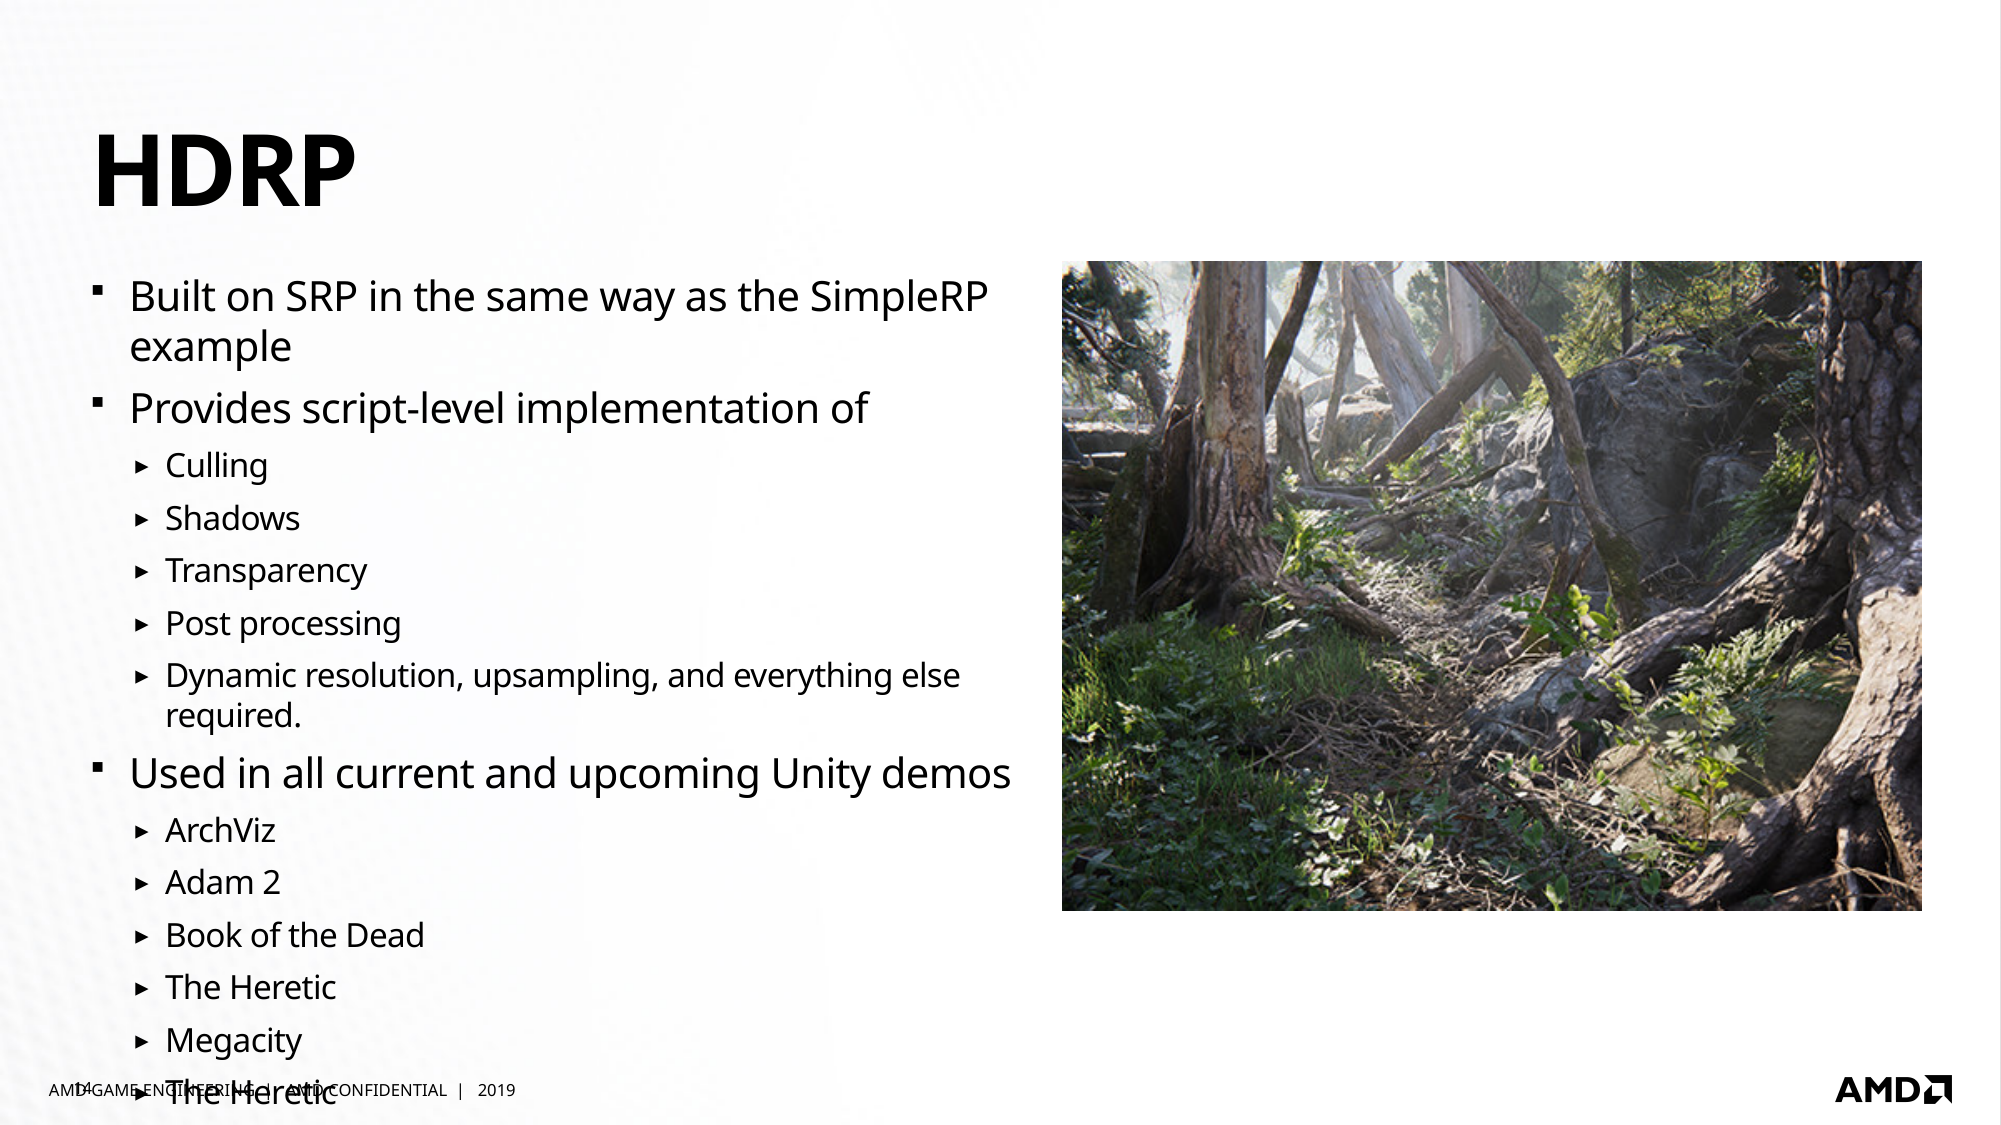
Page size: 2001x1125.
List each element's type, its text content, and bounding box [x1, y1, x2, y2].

title HDRP [90, 93, 1904, 232]
picture [0, 0, 2001, 1125]
list Built on SRP in the same way as the SimpleRP example Provides script-level implementation of Culling Shadows Transparency Post processing Dynamic resolution, upsampling, and everything else required. Used in all current and upcoming Unity demos ArchViz Adam 2 Book of the Dead The Heretic Megacity The Heretic [90, 261, 1040, 1032]
